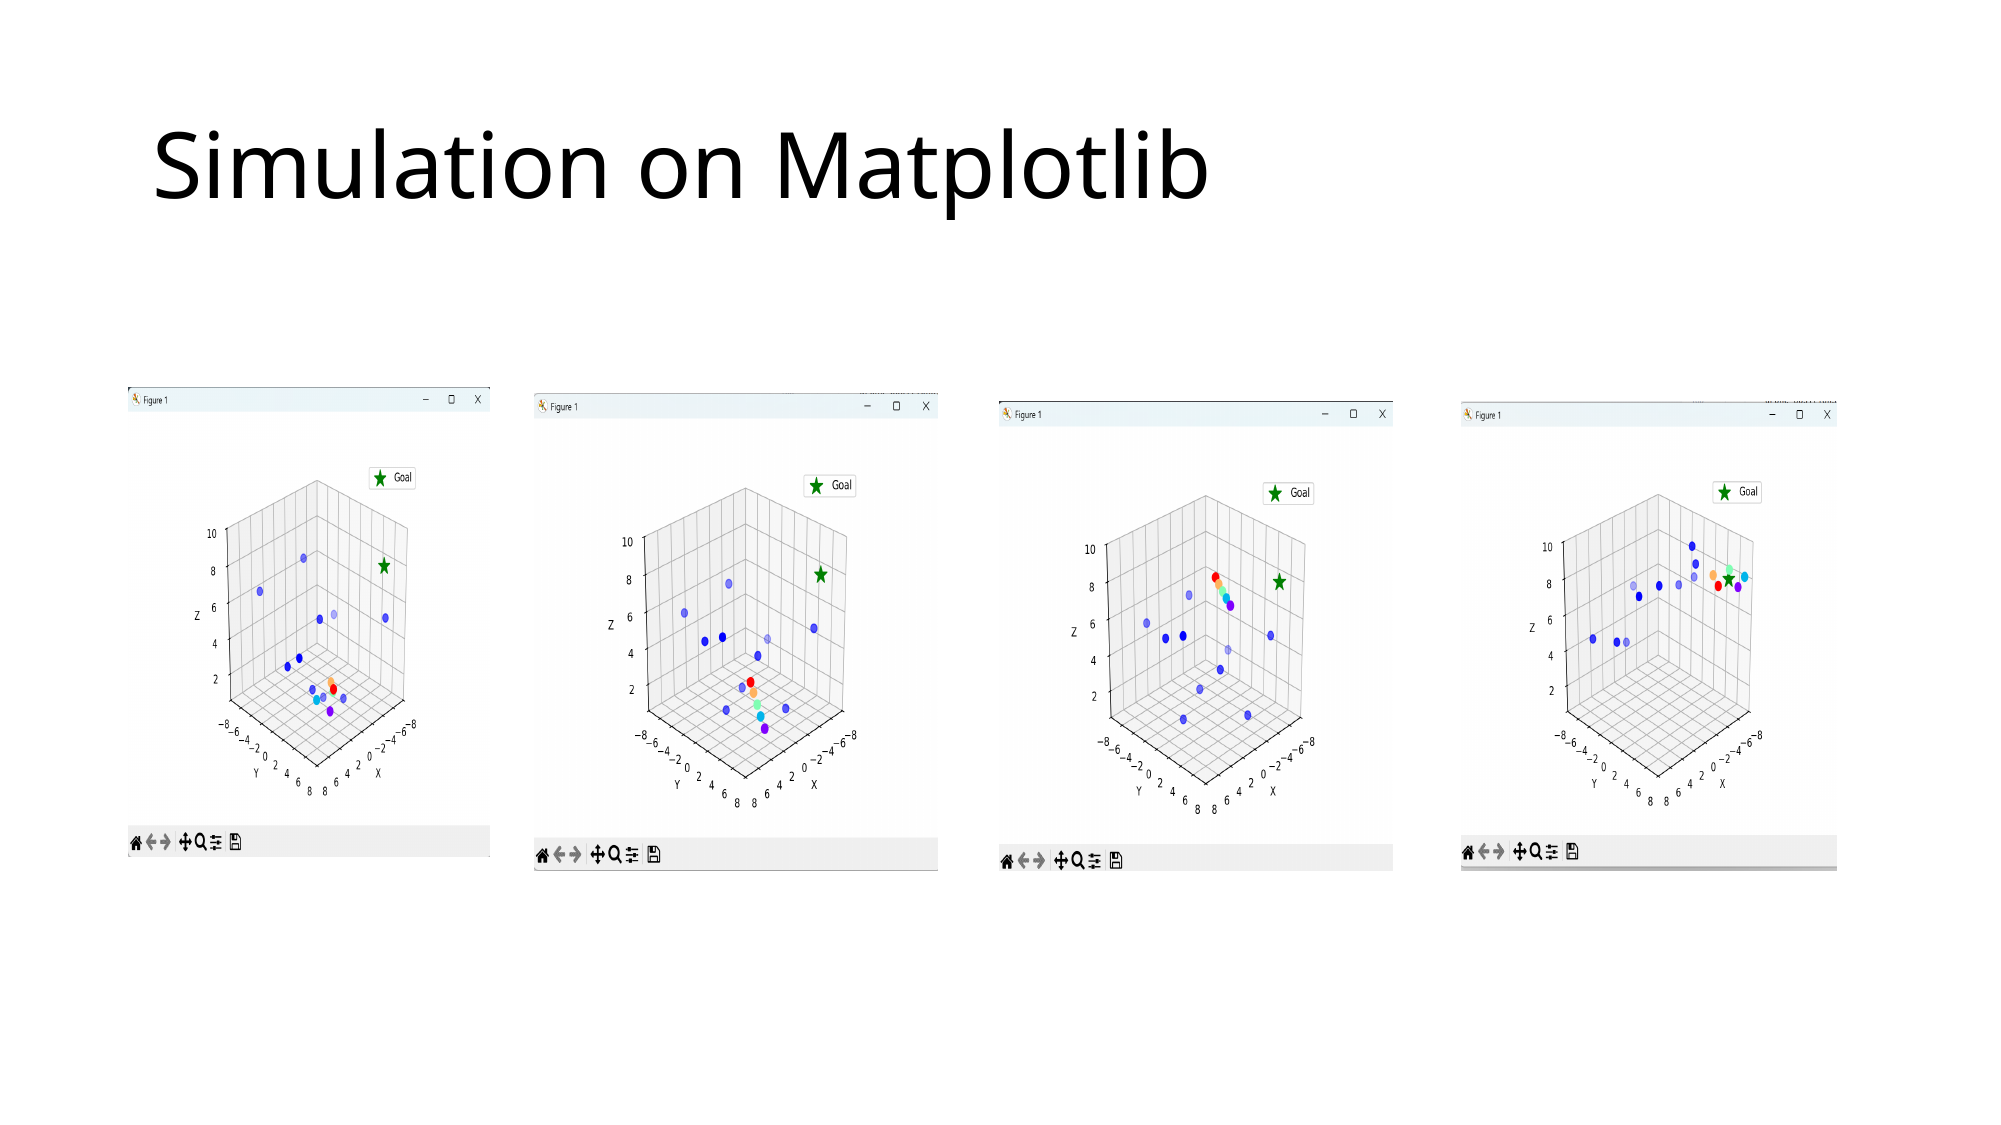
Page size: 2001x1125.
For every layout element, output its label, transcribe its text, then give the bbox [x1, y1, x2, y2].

picture [534, 393, 938, 871]
picture [999, 401, 1393, 871]
title Simulation on Matplotlib [137, 59, 1863, 278]
picture [128, 387, 490, 857]
picture [1461, 401, 1837, 871]
